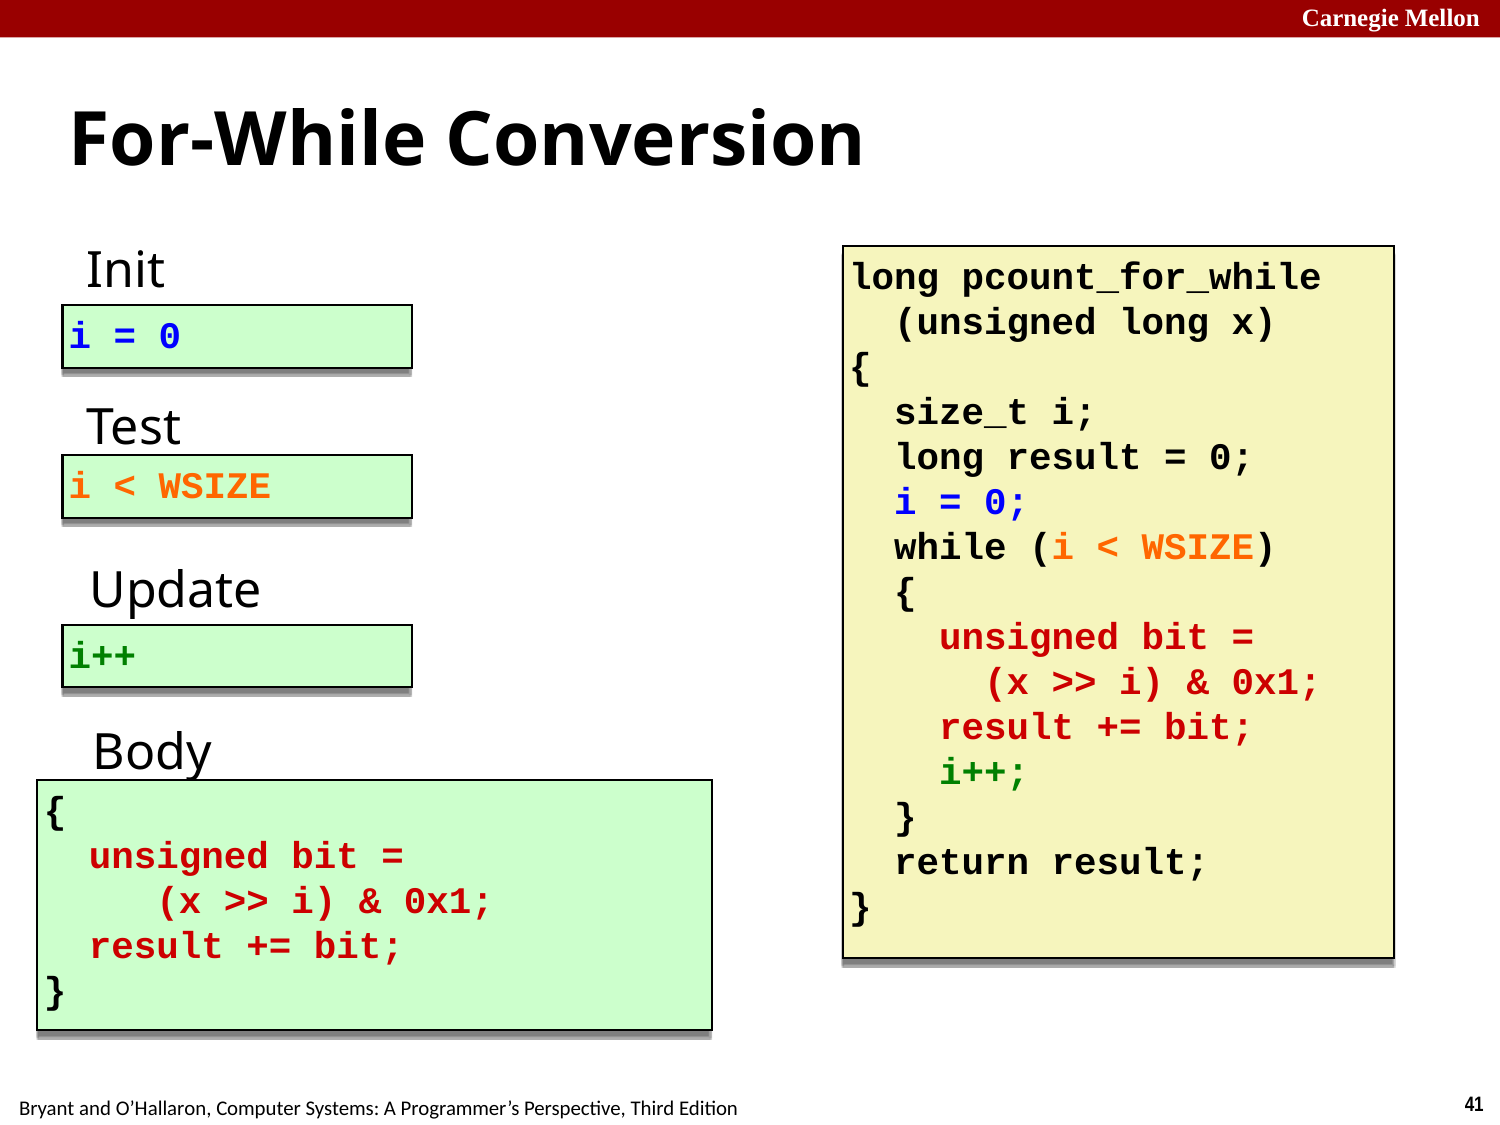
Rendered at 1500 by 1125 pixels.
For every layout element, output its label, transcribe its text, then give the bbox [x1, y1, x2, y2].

text_box Body [78, 712, 644, 781]
text_box i++ [62, 624, 413, 688]
title For-While Conversion [62, 41, 1438, 230]
text_box Update [74, 549, 641, 618]
text_box Init [71, 230, 638, 298]
text_box long pcount_for_while (unsigned long x) { size_t i; long result = 0; i = 0; while (i < WSIZE) { unsigned bit = (x >> i) & 0x1; result += bit; i++; } return result; } [842, 245, 1394, 959]
text_box i < WSIZE [62, 455, 413, 518]
text_box Test [71, 387, 638, 456]
text_box i = 0 [62, 305, 413, 368]
text_box { unsigned bit = (x >> i) & 0x1; result += bit; } [37, 780, 713, 1031]
